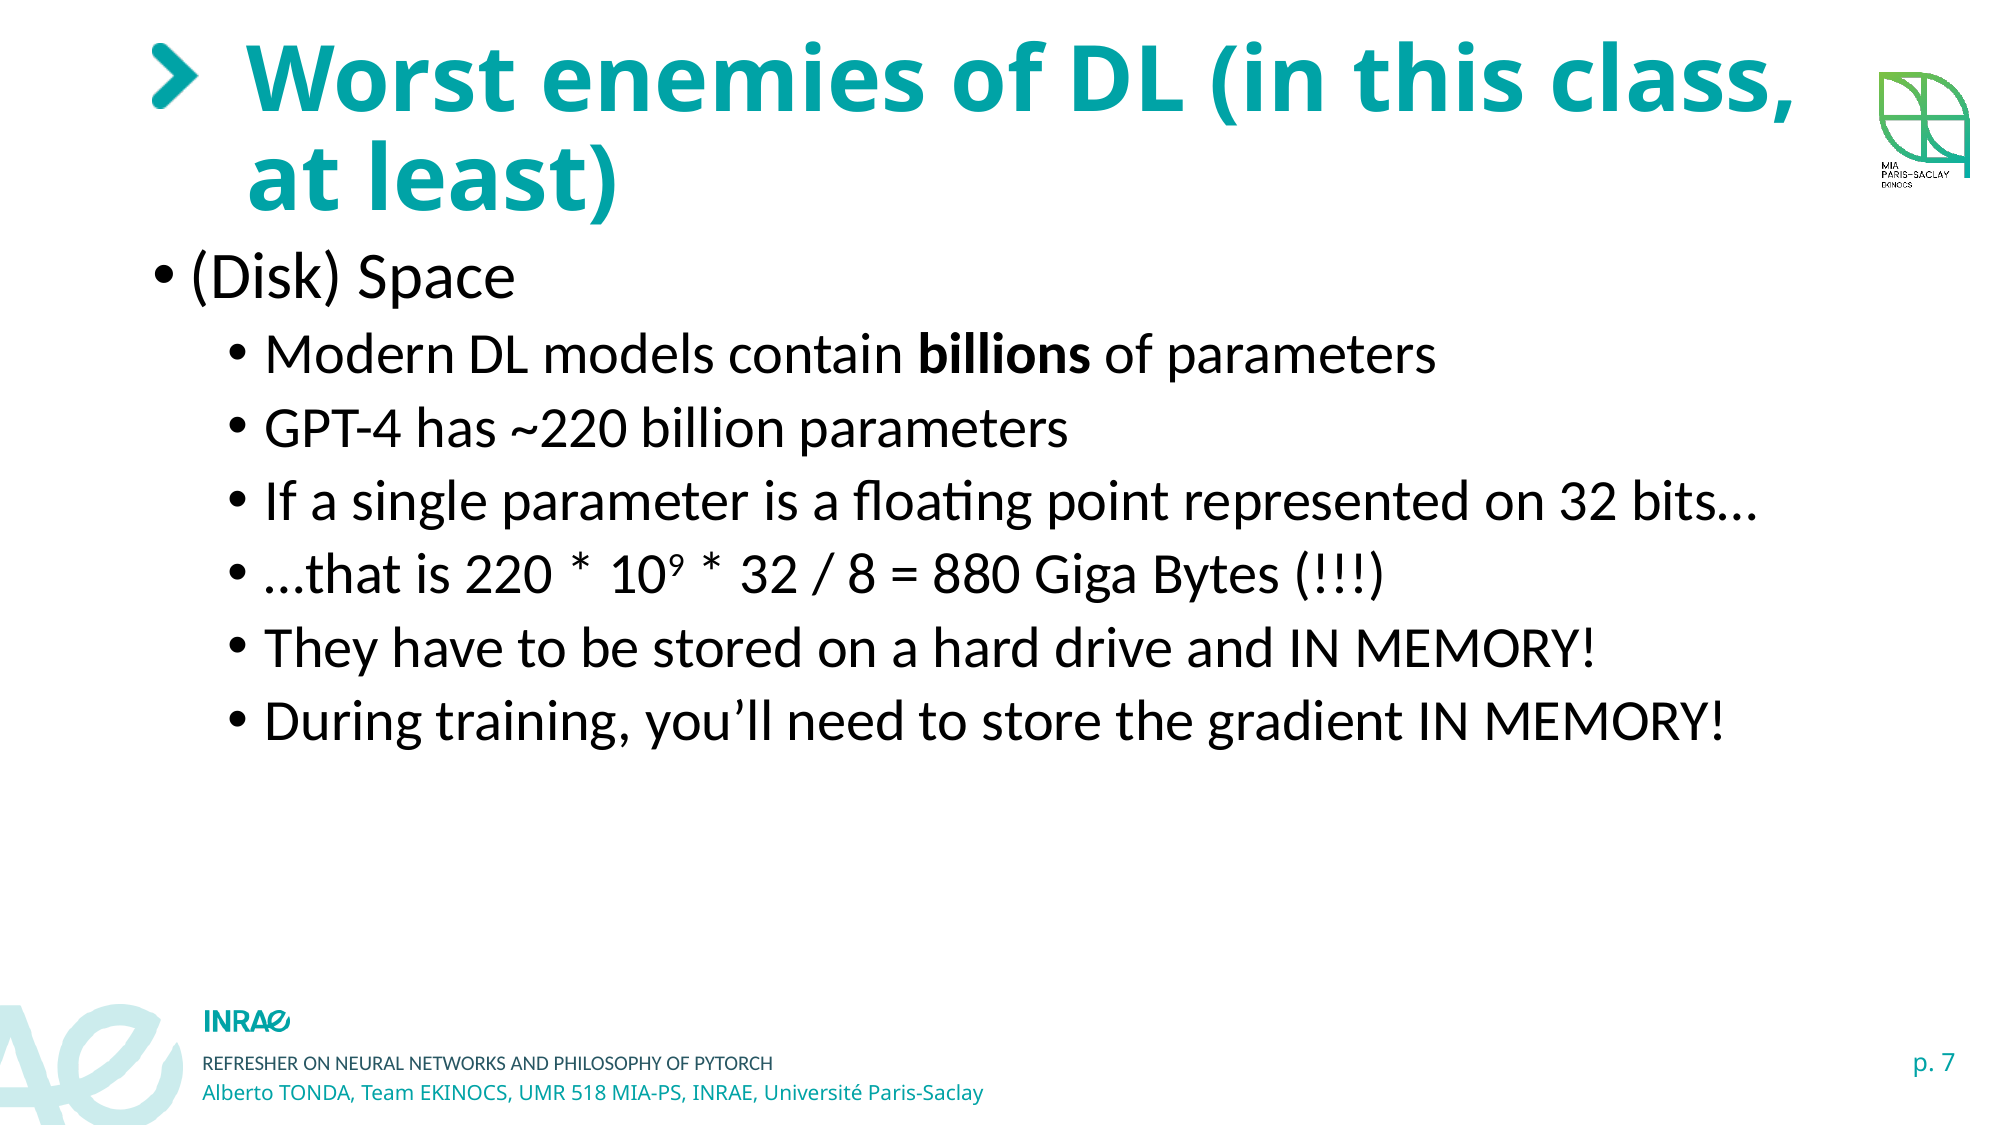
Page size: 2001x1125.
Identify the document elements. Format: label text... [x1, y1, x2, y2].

picture [152, 43, 200, 109]
picture [0, 996, 329, 1125]
title Worst enemies of DL (in this class, at least) [137, 59, 1863, 203]
picture [1862, 54, 1986, 205]
list (Disk) Space Modern DL models contain billions of parameters GPT-4 has ~220 billion parameters If a single parameter is a floating point represented on 32 bits… …that is 220 * 109 * 32 / 8 = 880 Giga Bytes (!!!) They have to be stored on a hard drive and IN MEMORY! During training, you’ll need to store the gradient IN MEMORY! [137, 233, 1863, 1001]
